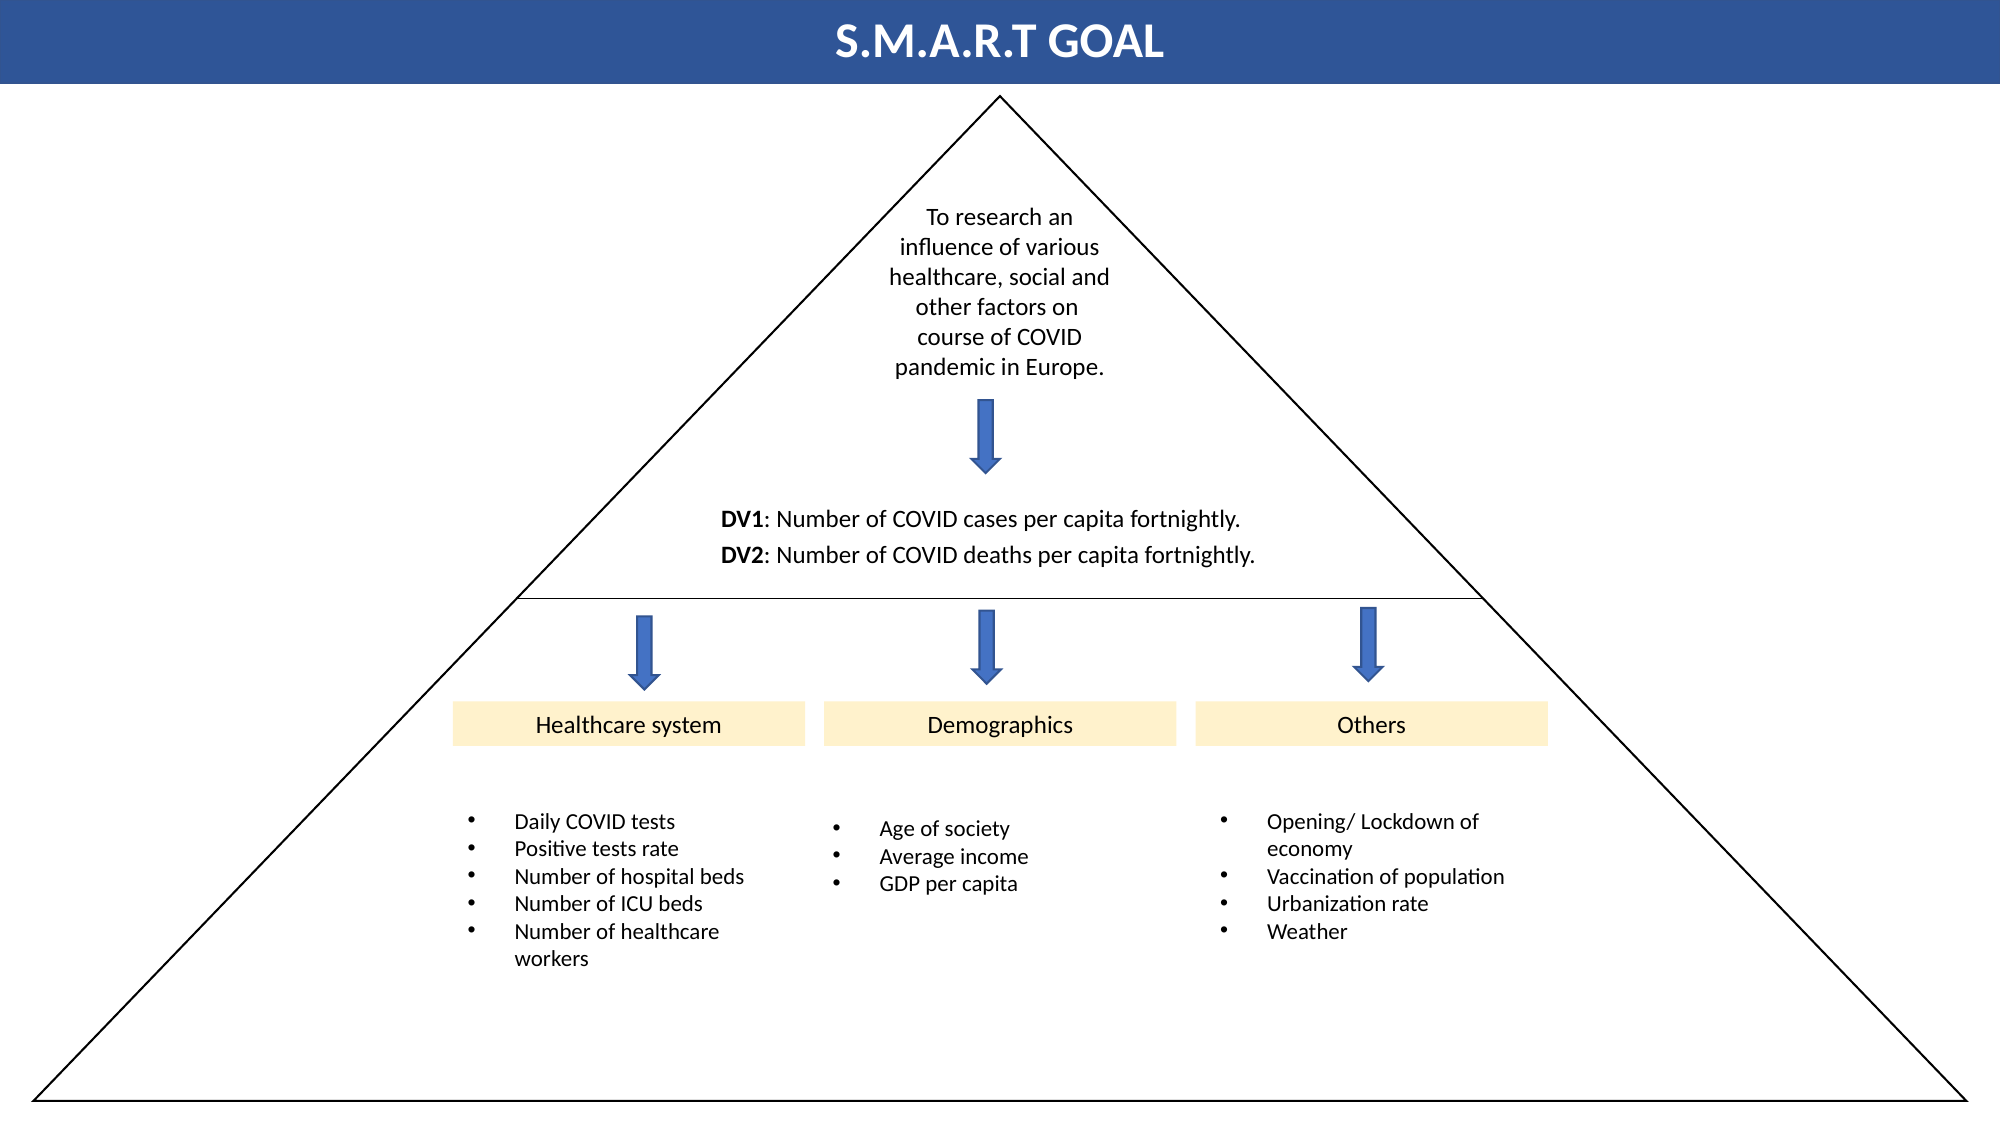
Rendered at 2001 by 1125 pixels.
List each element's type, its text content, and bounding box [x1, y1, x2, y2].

text_box S.M.A.R.T GOAL [0, 0, 2000, 75]
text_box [706, 495, 1334, 577]
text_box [452, 798, 1548, 1009]
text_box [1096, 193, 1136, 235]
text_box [452, 701, 1548, 747]
text_box [30, 94, 1969, 1102]
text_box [629, 608, 1383, 690]
text_box [968, 399, 1003, 475]
text_box [0, 75, 2000, 84]
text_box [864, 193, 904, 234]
